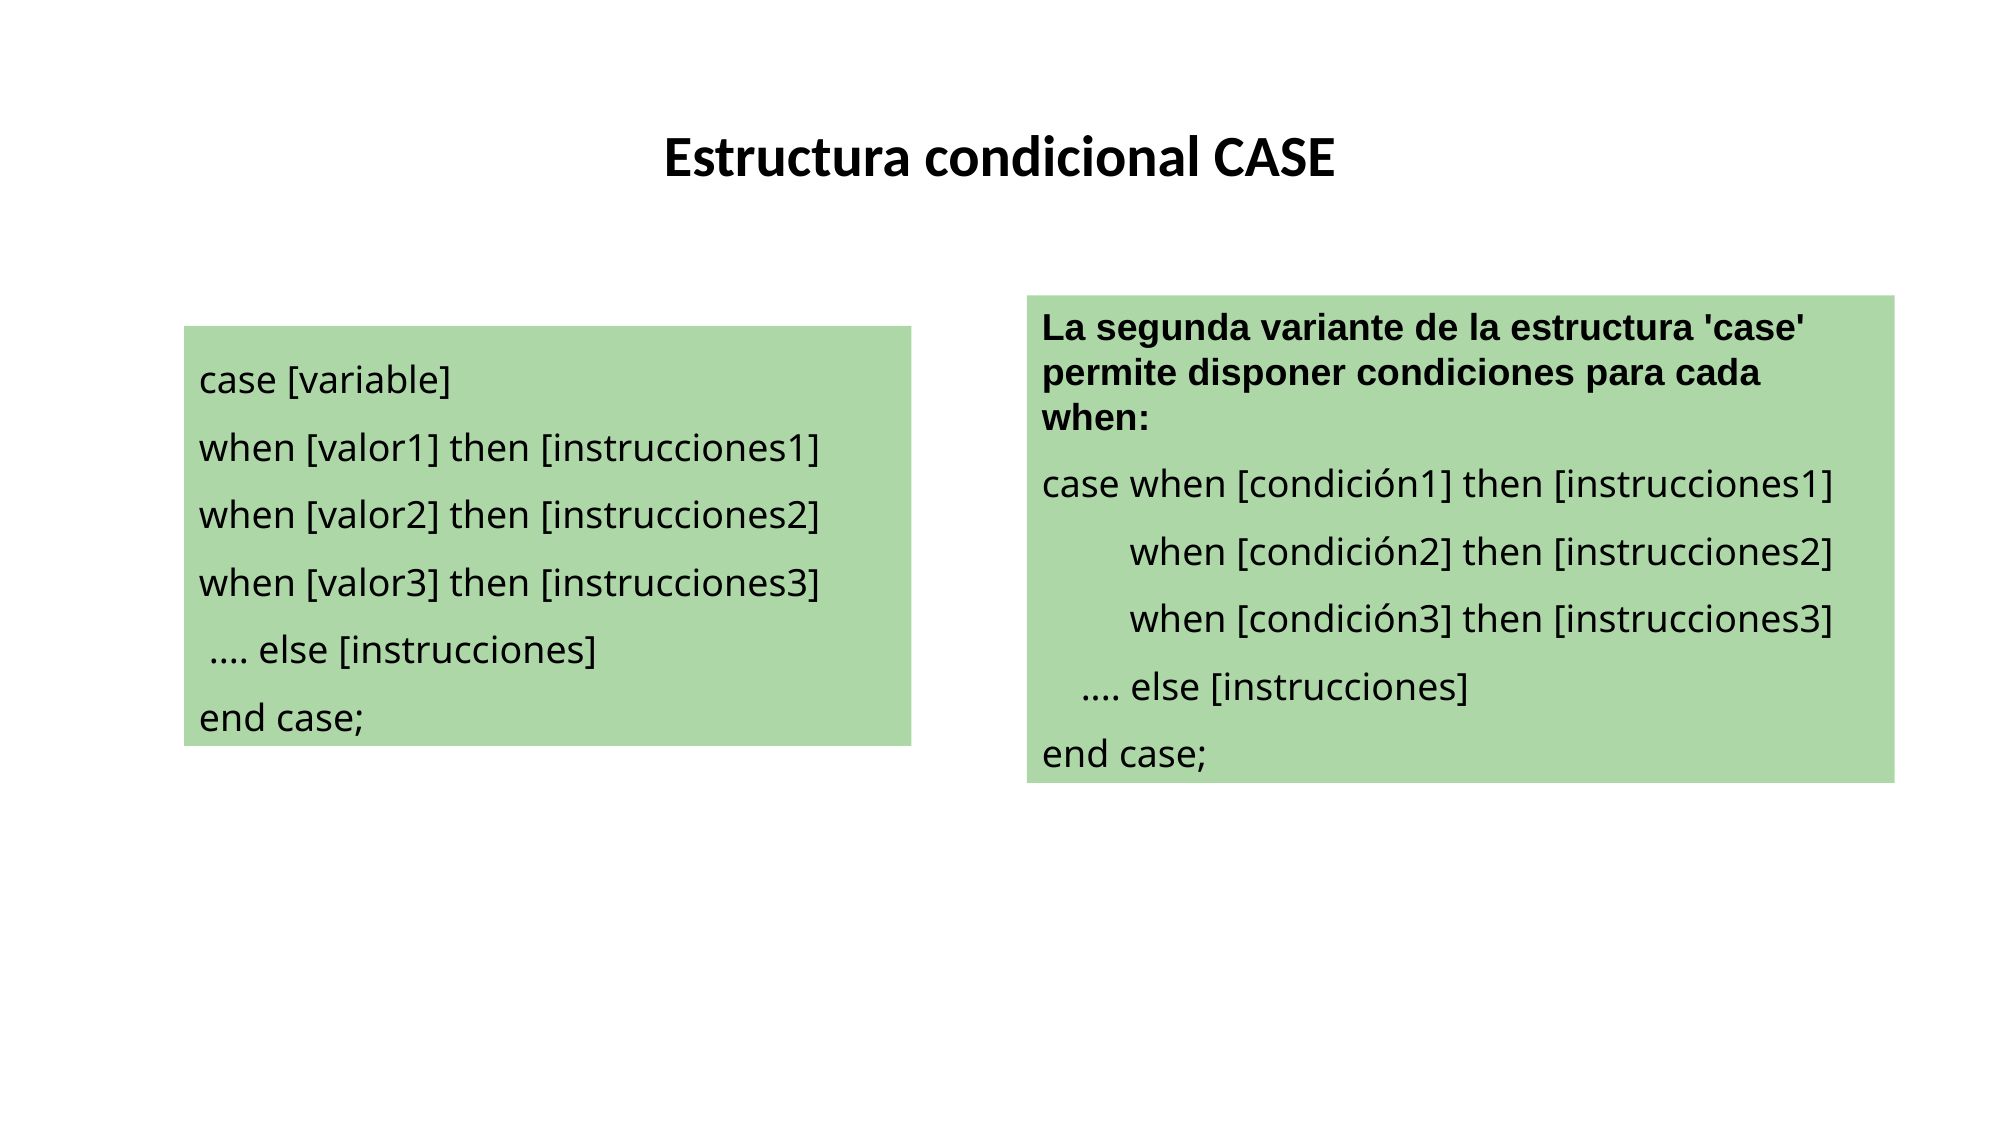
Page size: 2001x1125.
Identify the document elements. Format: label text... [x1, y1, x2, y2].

text_box La segunda variante de la estructura 'case' permite disponer condiciones para cada when: case when [condición1] then [instrucciones1] when [condición2] then [instrucciones2] when [condición3] then [instrucciones3] .... else [instrucciones] end case; [1026, 295, 1895, 783]
text_box case [variable] when [valor1] then [instrucciones1] when [valor2] then [instrucciones2] when [valor3] then [instrucciones3] .... else [instrucciones] end case; [184, 325, 912, 746]
text_box Estructura condicional CASE [648, 110, 1351, 196]
